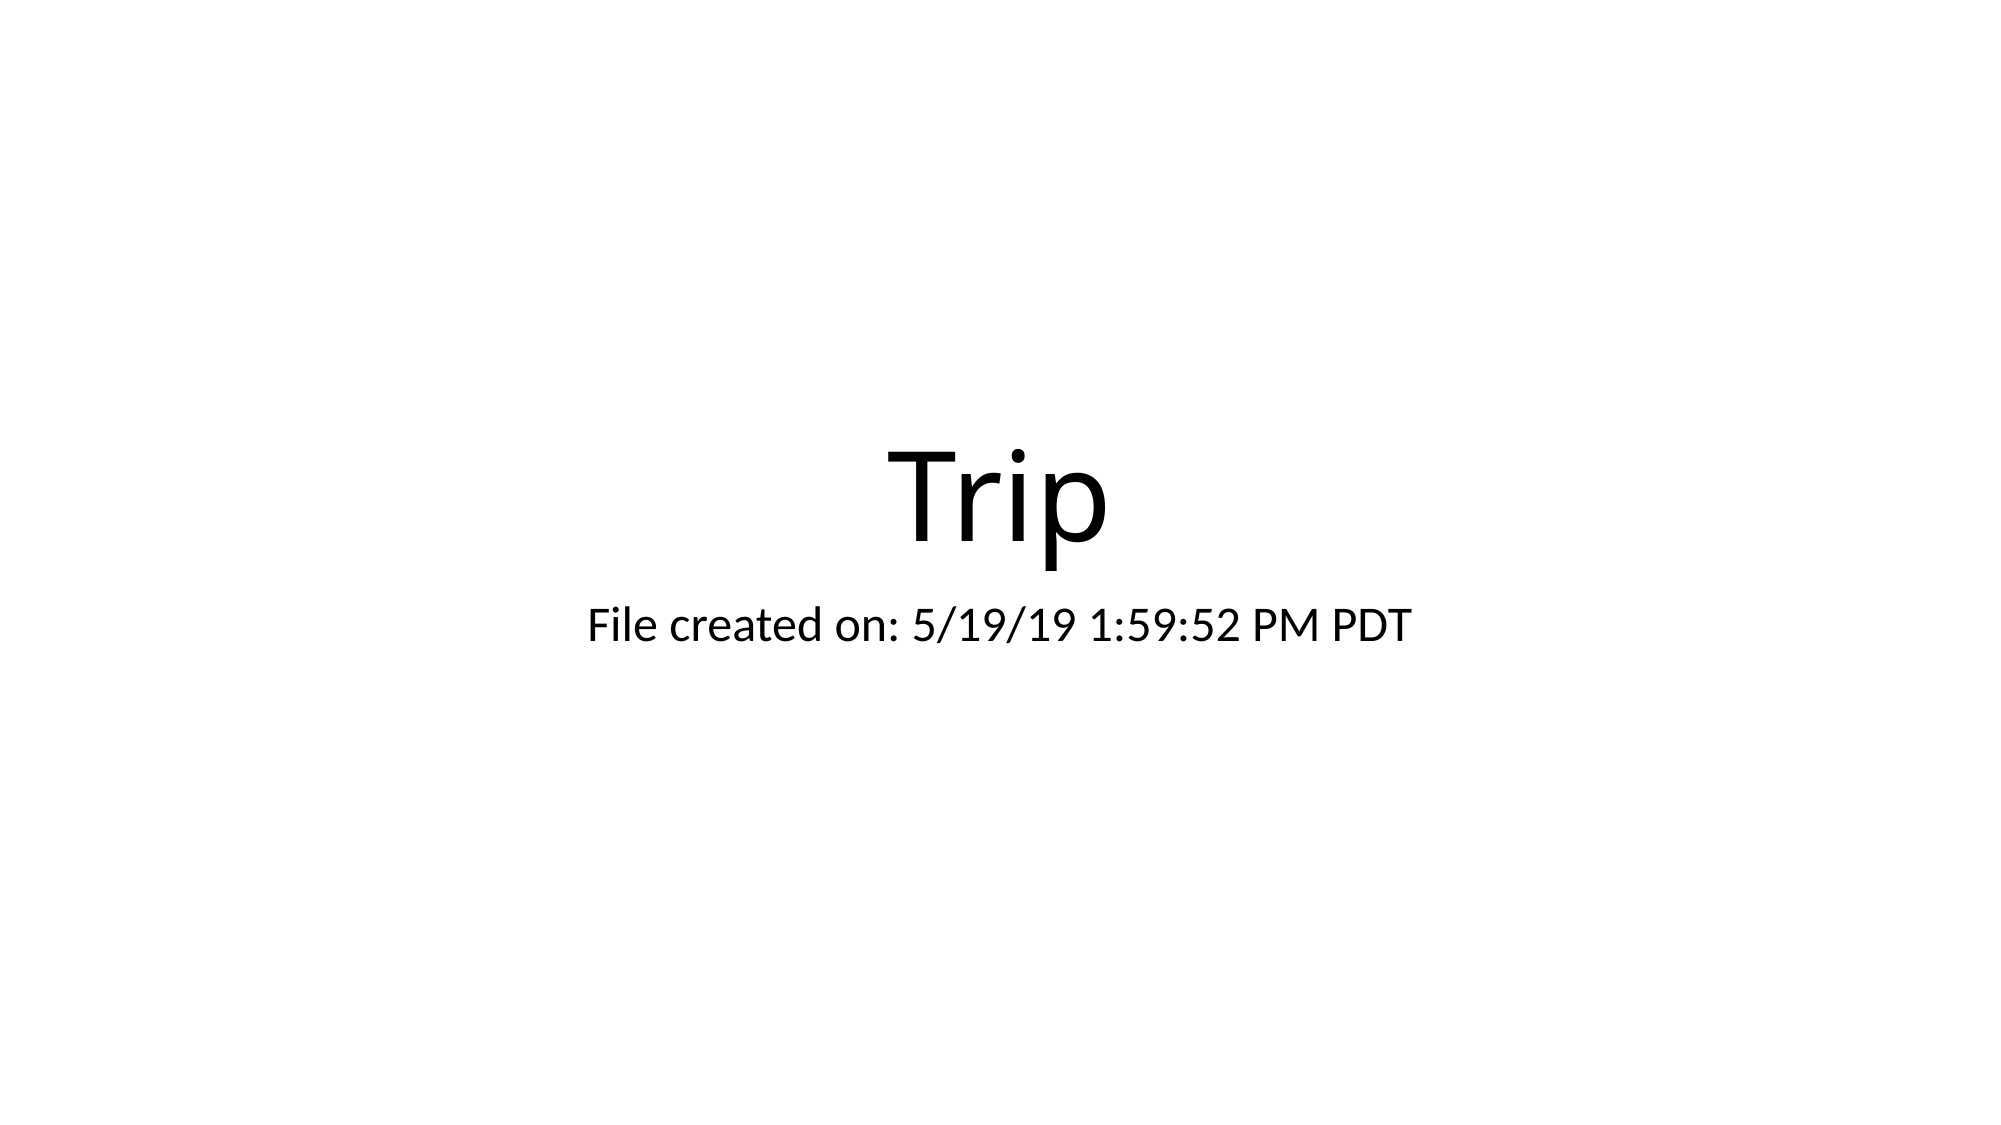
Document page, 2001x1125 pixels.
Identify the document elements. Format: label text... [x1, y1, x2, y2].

title Trip [249, 184, 1750, 576]
subtitle File created on: 5/19/19 1:59:52 PM PDT [249, 590, 1750, 863]
